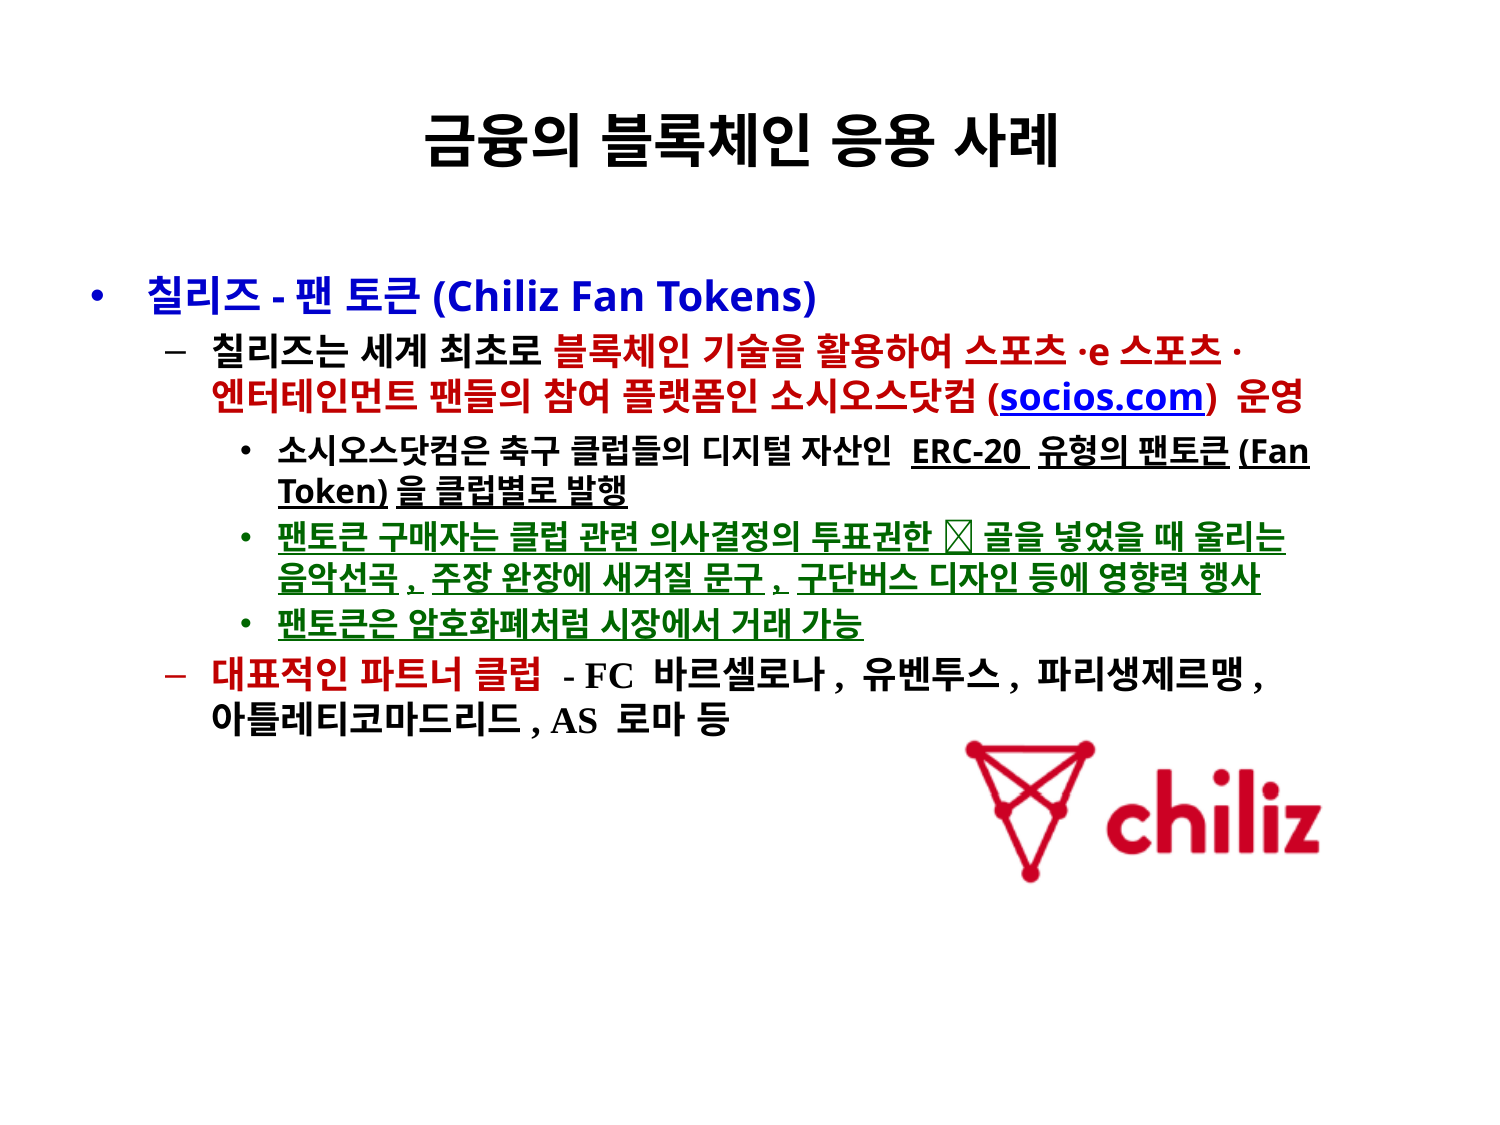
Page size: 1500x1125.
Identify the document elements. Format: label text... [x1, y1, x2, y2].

picture [948, 727, 1346, 889]
list 칠리즈-팬 토큰(Chiliz Fan Tokens) 칠리즈는 세계 최초로 블록체인 기술을 활용하여 스포츠·e스포츠·엔터테인먼트 팬들의 참여 플랫폼인 소시오스닷컴(socios.com) 운영 소시오스닷컴은 축구 클럽들의 디지털 자산인 ERC-20 유형의 팬토큰(Fan Token)을 클럽별로 발행 팬토큰 구매자는 클럽 관련 의사결정의 투표권한  골을 넣었을 때 울리는 음악선곡, 주장 완장에 새겨질 문구, 구단버스 디자인 등에 영향력 행사 팬토큰은 암호화폐처럼 시장에서 거래 가능 대표적인 파트너 클럽 - FC 바르셀로나, 유벤투스, 파리생제르맹, 아틀레티코마드리드, AS 로마 등 [75, 262, 1425, 1005]
title 금융의 블록체인 응용 사례 [75, 45, 1425, 233]
